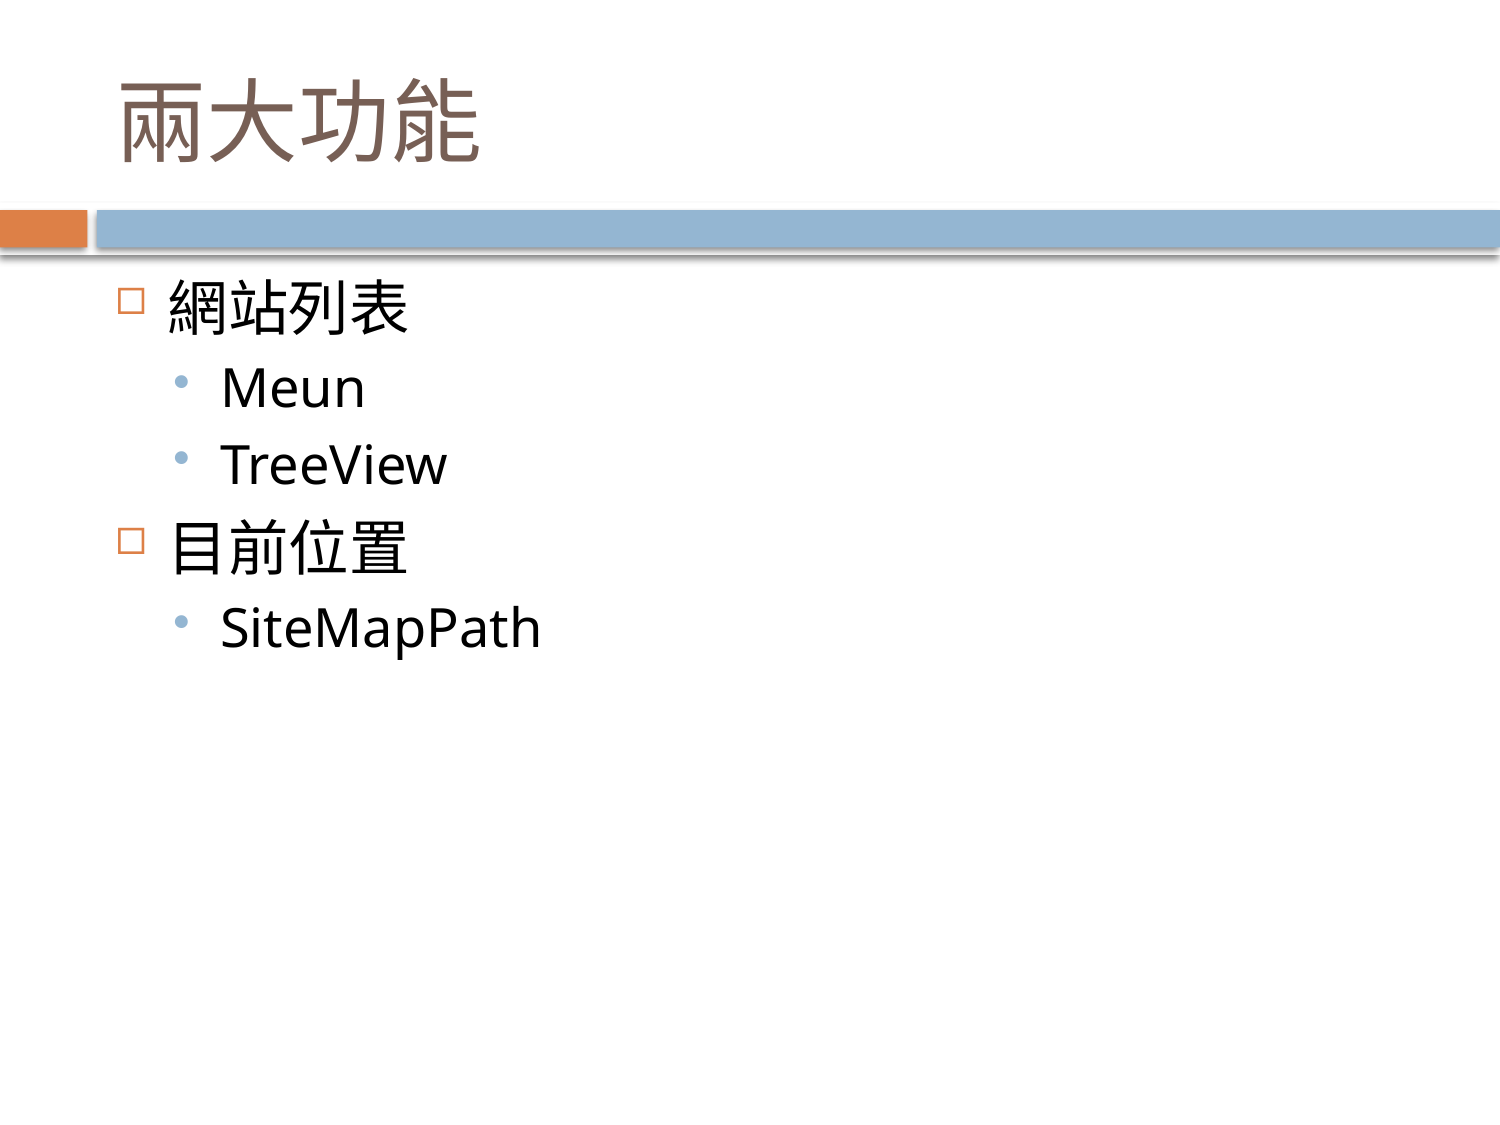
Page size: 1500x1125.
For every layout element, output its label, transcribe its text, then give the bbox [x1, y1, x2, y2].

title 兩大功能 [100, 37, 1438, 200]
list 網站列表 Meun TreeView 目前位置 SiteMapPath [100, 262, 1438, 1000]
